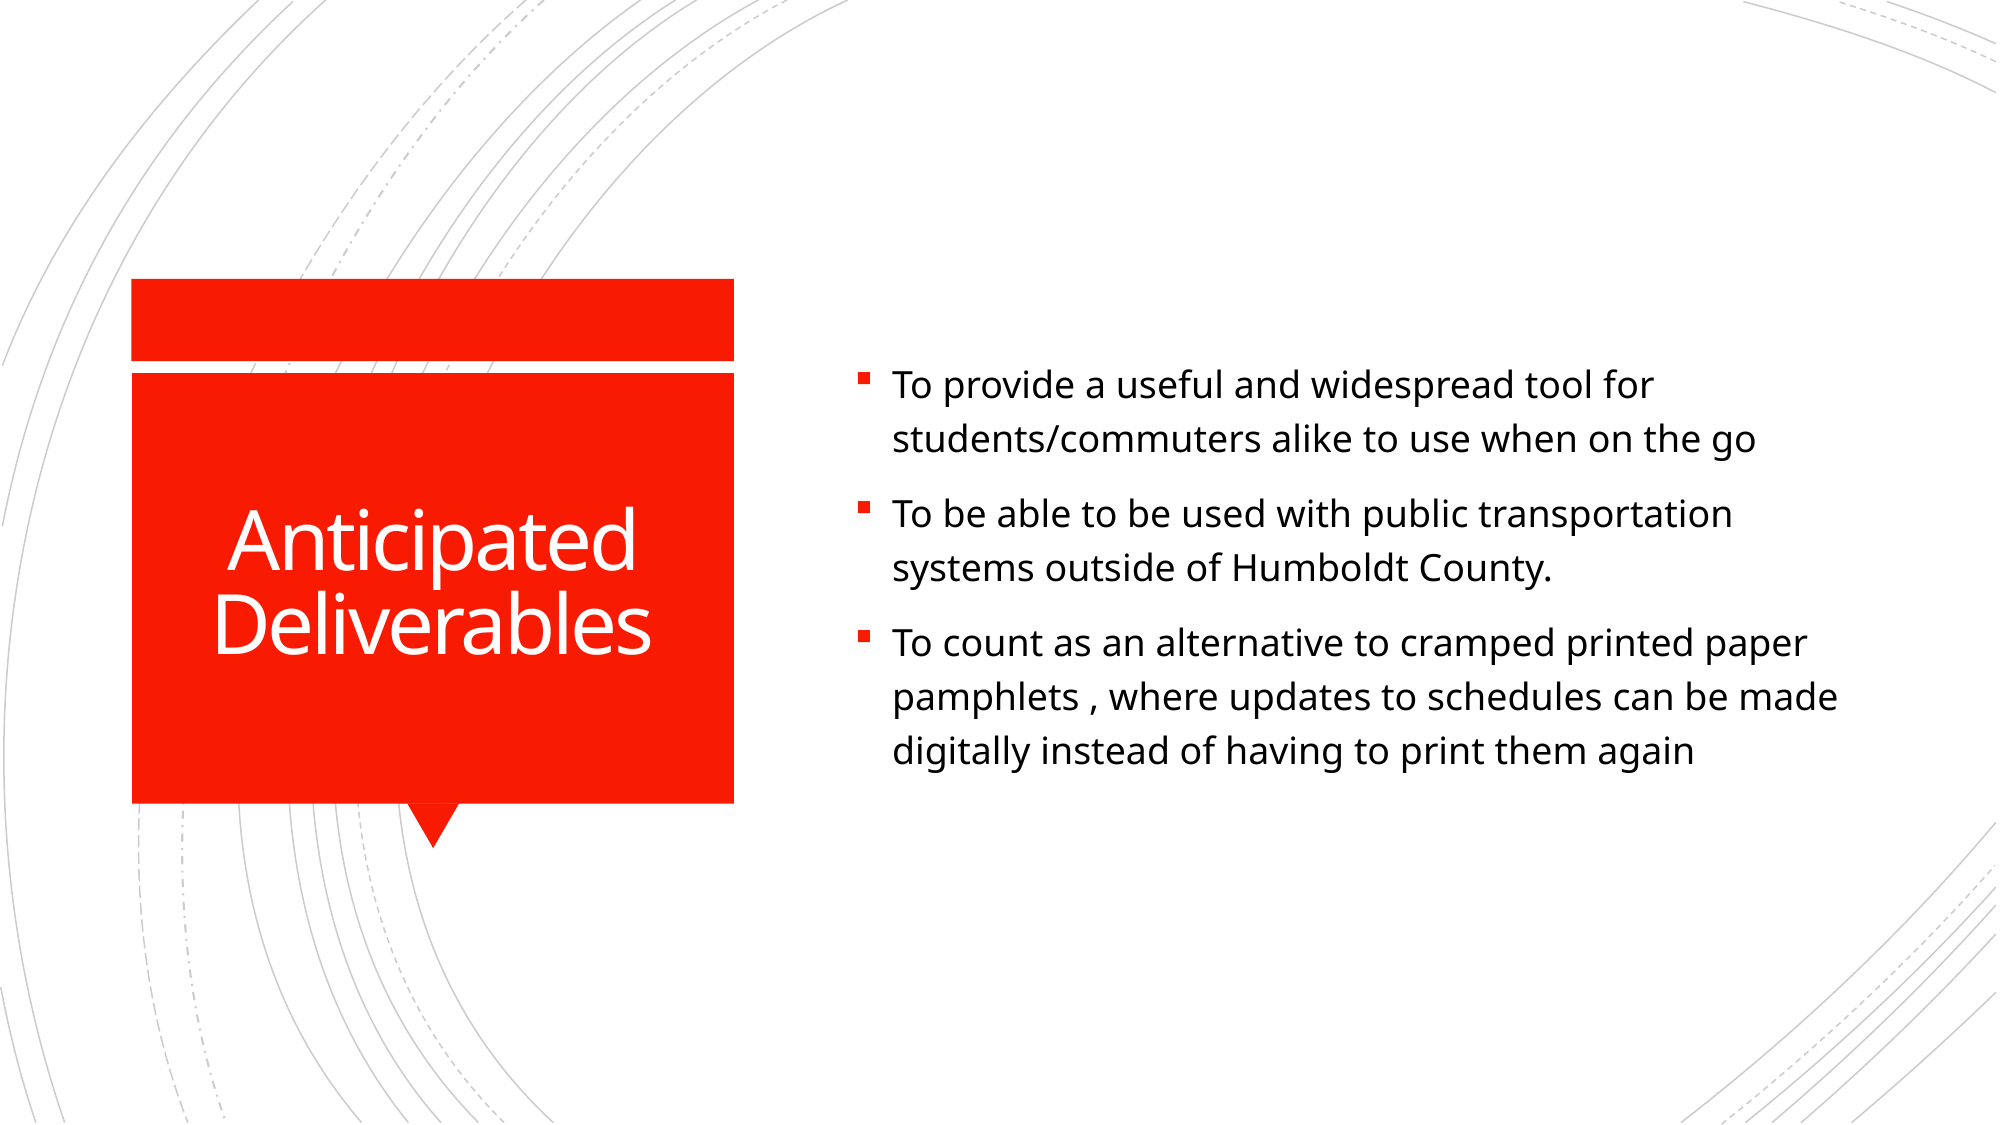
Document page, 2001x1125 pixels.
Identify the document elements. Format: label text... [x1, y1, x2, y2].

title Anticipated Deliverables [145, 385, 720, 789]
list To provide a useful and widespread tool for students/commuters alike to use when on the go To be able to be used with public transportation systems outside of Humboldt County. To count as an alternative to cramped printed paper pamphlets , where updates to schedules can be made digitally instead of having to print them again [839, 131, 1871, 993]
